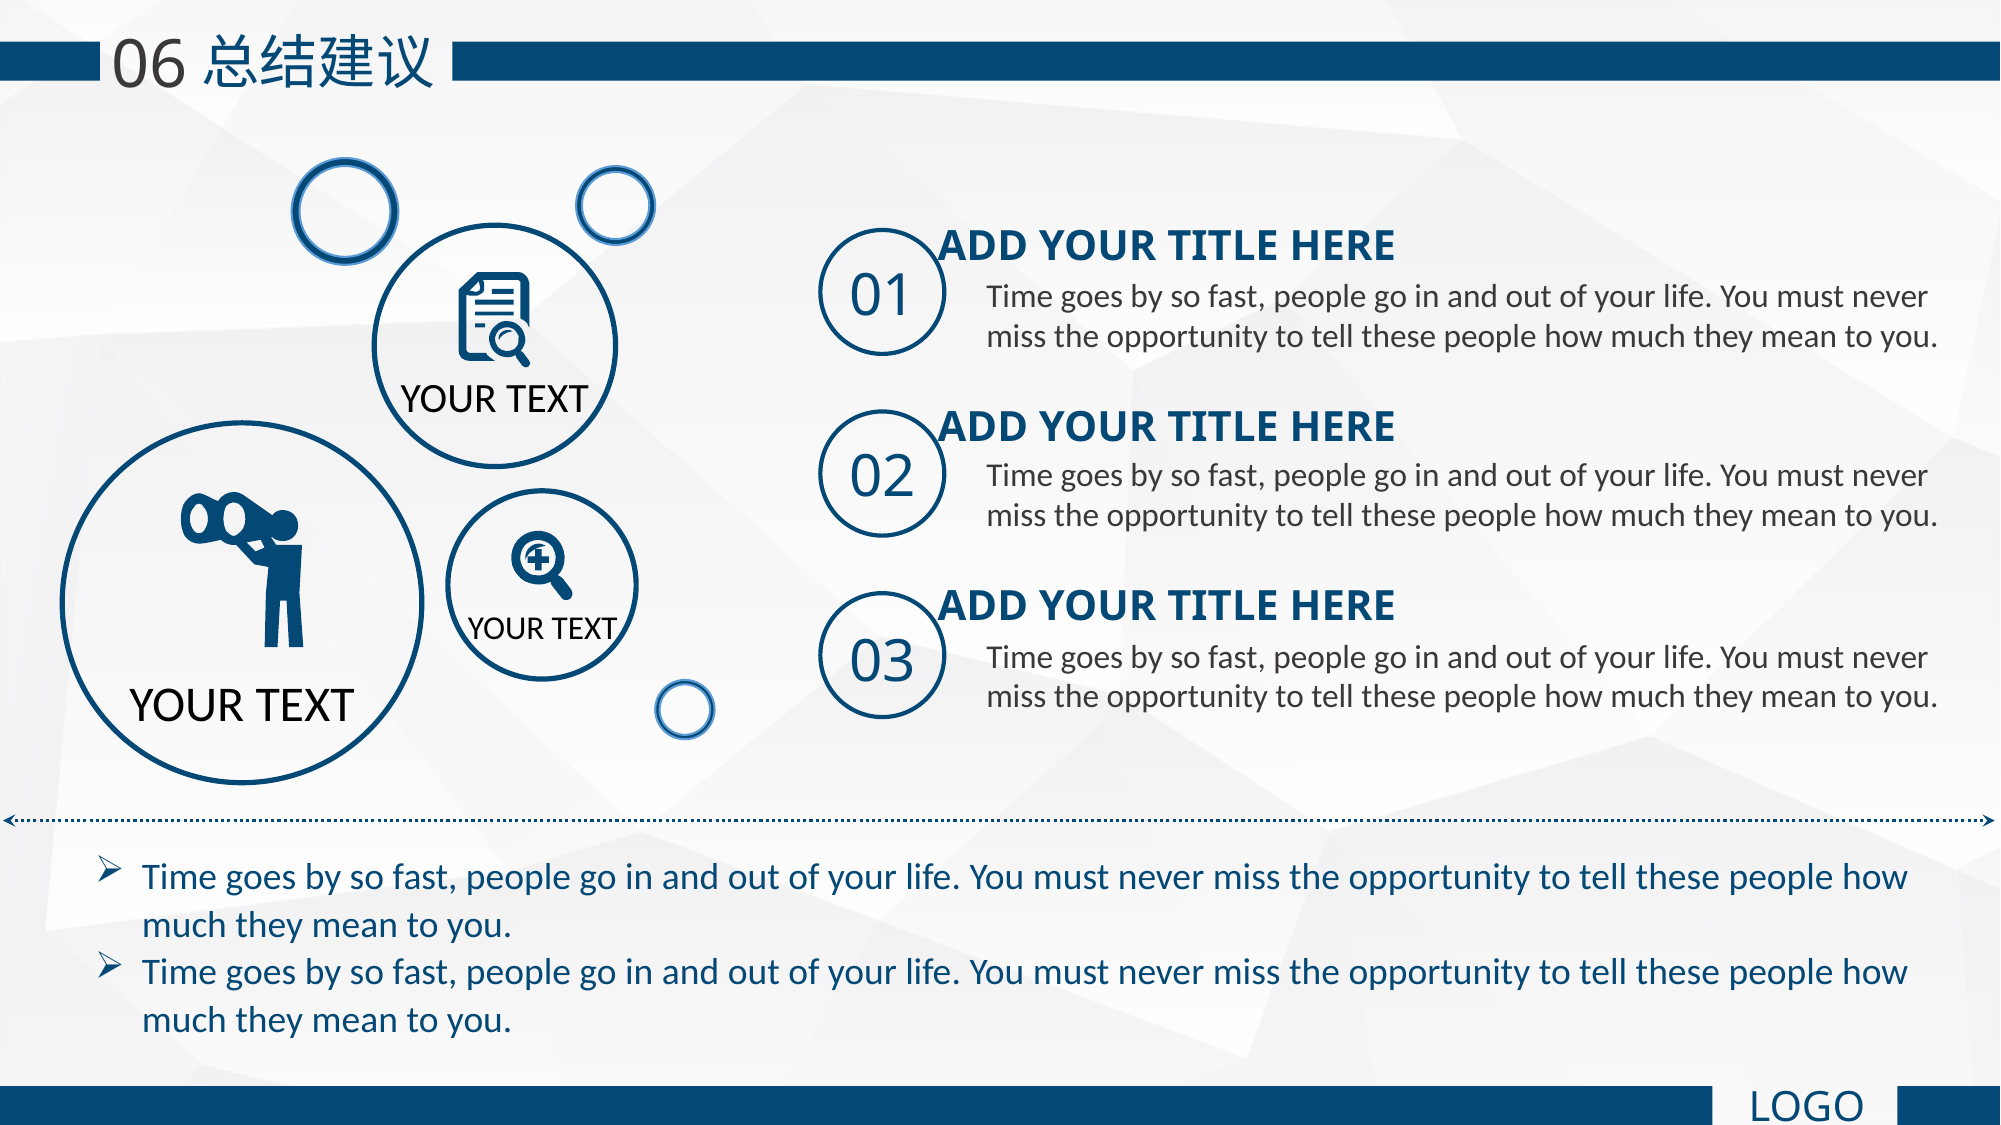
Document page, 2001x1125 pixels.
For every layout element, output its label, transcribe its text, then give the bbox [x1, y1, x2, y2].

text_box [588, 41, 2000, 82]
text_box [362, 225, 628, 467]
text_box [780, 411, 911, 536]
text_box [911, 210, 1965, 363]
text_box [911, 392, 1965, 542]
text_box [780, 593, 911, 718]
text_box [47, 13, 588, 110]
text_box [62, 422, 422, 783]
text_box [911, 571, 1965, 723]
text_box [0, 41, 47, 82]
text_box [1930, 1085, 2000, 1125]
text_box Time goes by so fast, people go in and out of your life. You must never miss the opportunity to tell these people how much they mean to you. Time goes by so fast, people go in and out of your life. You must never miss the opportunity to tell these people how much they mean to you. [80, 841, 1995, 1048]
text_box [780, 229, 911, 354]
text_box [654, 678, 716, 741]
text_box [574, 165, 657, 244]
text_box [290, 156, 400, 266]
text_box LOGO [1683, 1072, 1930, 1125]
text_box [410, 490, 676, 680]
text_box [0, 1085, 1683, 1125]
picture [0, 0, 2001, 1125]
